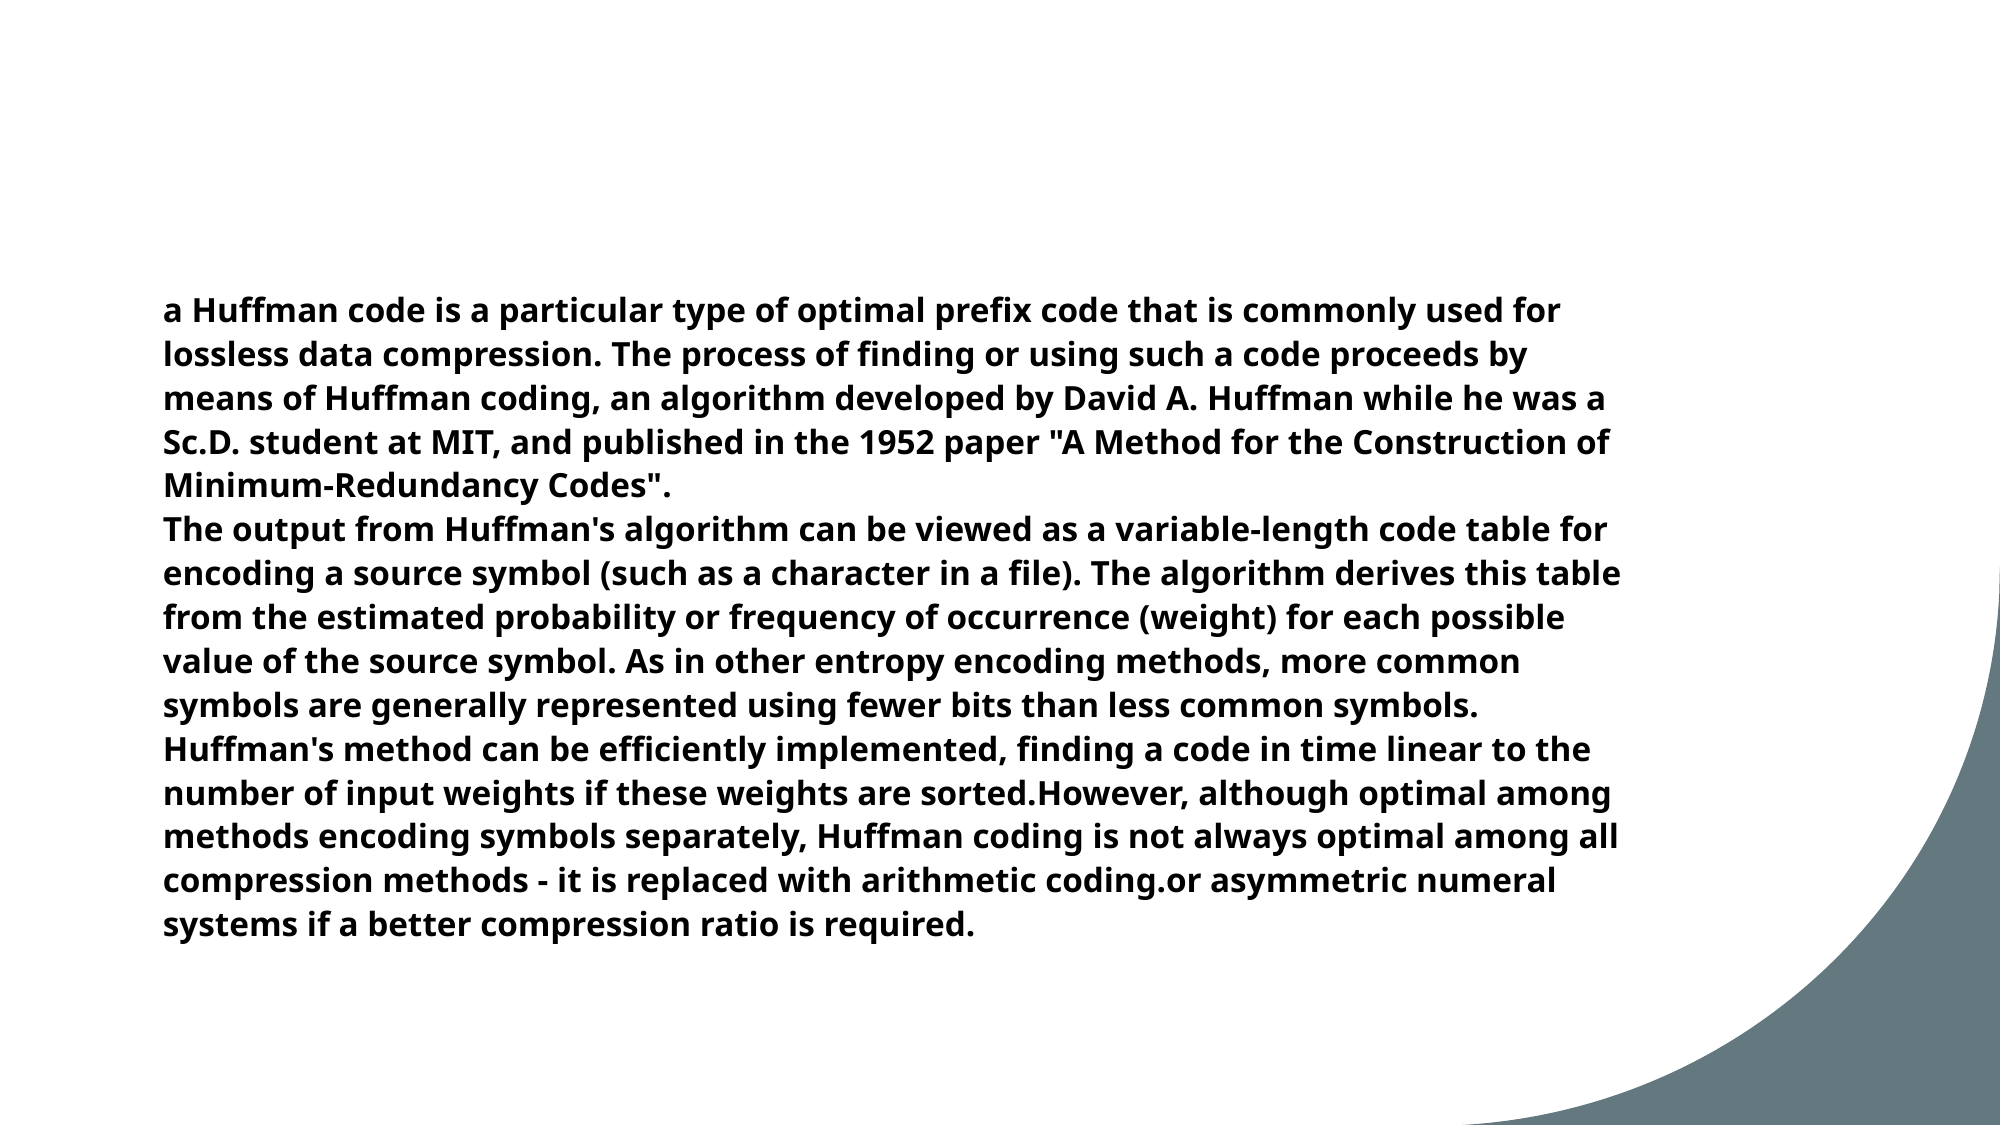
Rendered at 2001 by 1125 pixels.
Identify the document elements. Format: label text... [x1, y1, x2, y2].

title a Huffman code is a particular type of optimal prefix code that is commonly used for lossless data compression. The process of finding or using such a code proceeds by means of Huffman coding, an algorithm developed by David A. Huffman while he was a Sc.D. student at MIT, and published in the 1952 paper "A Method for the Construction of Minimum-Redundancy Codes". The output from Huffman's algorithm can be viewed as a variable-length code table for encoding a source symbol (such as a character in a file). The algorithm derives this table from the estimated probability or frequency of occurrence (weight) for each possible value of the source symbol. As in other entropy encoding methods, more common symbols are generally represented using fewer bits than less common symbols. Huffman's method can be efficiently implemented, finding a code in time linear to the number of input weights if these weights are sorted.However, although optimal among methods encoding symbols separately, Huffman coding is not always optimal among all compression methods - it is replaced with arithmetic coding.or asymmetric numeral systems if a better compression ratio is required. [147, 104, 1648, 991]
